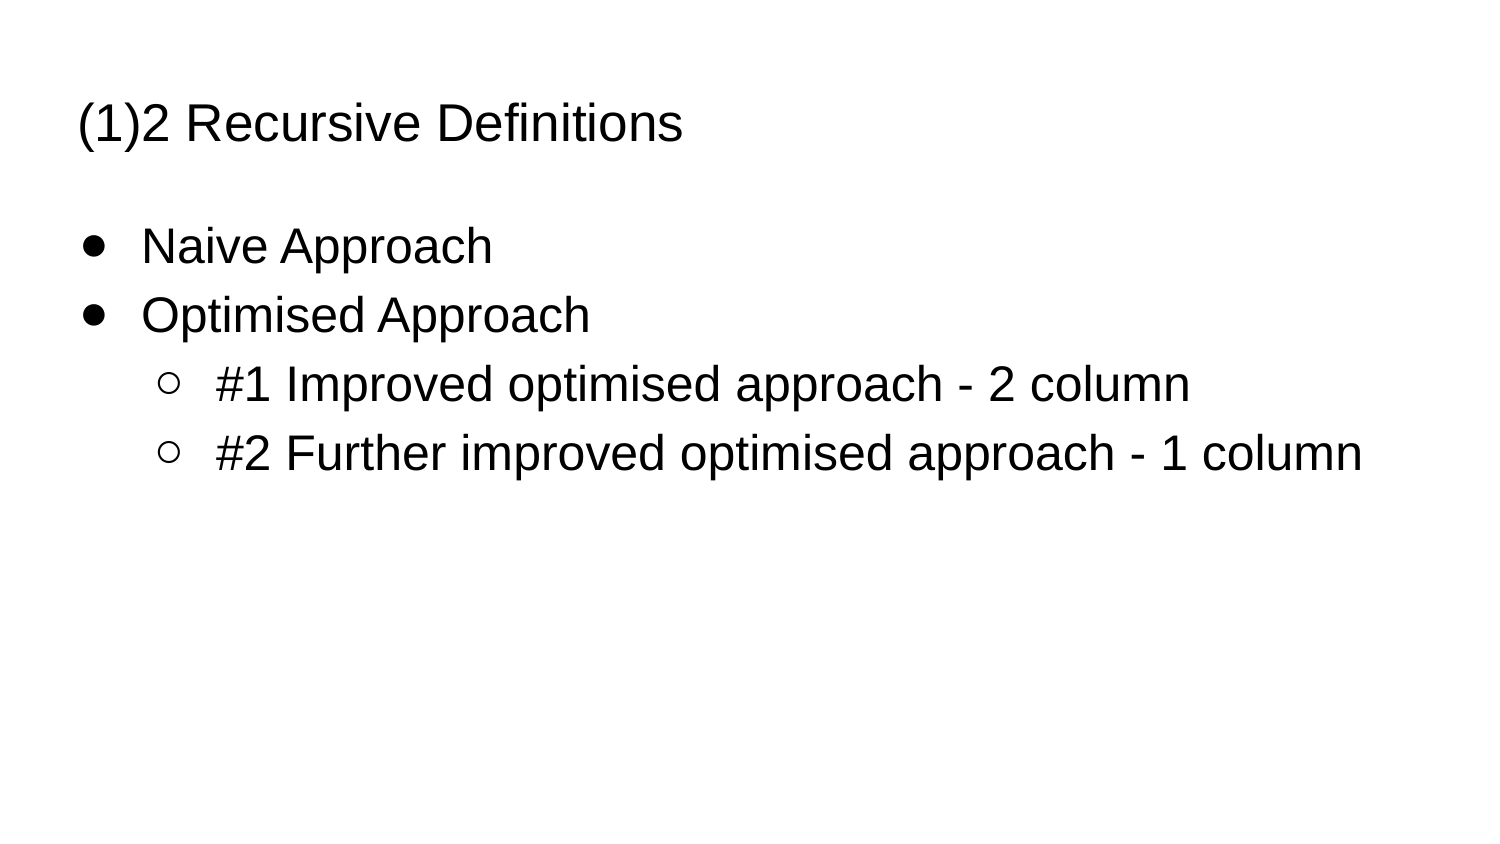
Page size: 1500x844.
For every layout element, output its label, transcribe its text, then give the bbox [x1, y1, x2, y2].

title 2 Recursive Definitions [51, 72, 1449, 167]
list Naive Approach Optimised Approach #1 Improved optimised approach - 2 column #2 Further improved optimised approach - 1 column [51, 189, 1449, 750]
